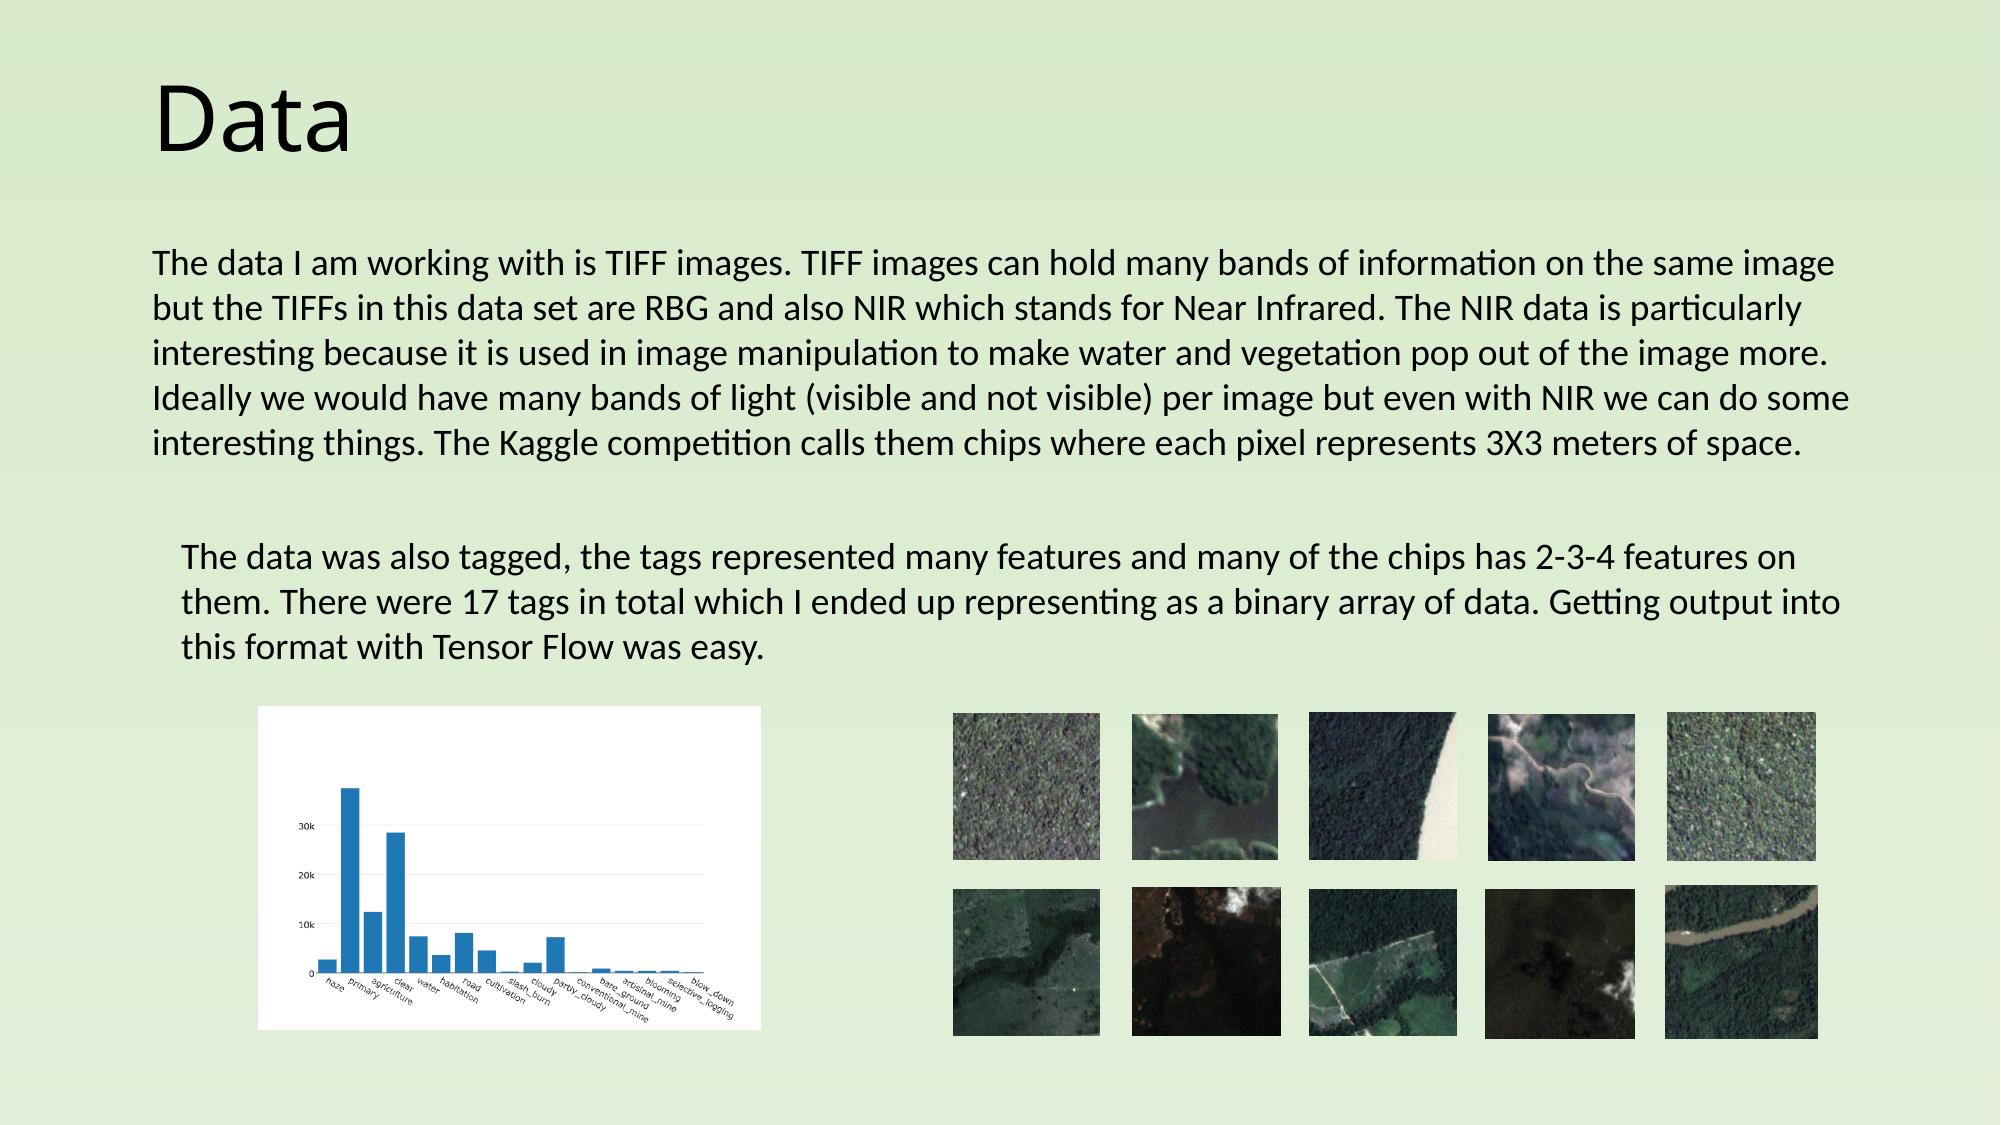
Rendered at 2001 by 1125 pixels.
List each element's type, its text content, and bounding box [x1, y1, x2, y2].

picture [1131, 714, 1278, 860]
picture [953, 889, 1100, 1036]
picture [258, 706, 761, 1030]
picture [1665, 885, 1818, 1039]
picture [1309, 889, 1457, 1036]
picture [1309, 712, 1457, 860]
picture [953, 713, 1100, 860]
picture [1488, 714, 1635, 861]
picture [1485, 889, 1635, 1039]
text_box The data was also tagged, the tags represented many features and many of the chips has 2-3-4 features on them. There were 17 tags in total which I ended up representing as a binary array of data. Getting output into this format with Tensor Flow was easy. [166, 524, 1888, 675]
text_box The data I am working with is TIFF images. TIFF images can hold many bands of information on the same image but the TIFFs in this data set are RBG and also NIR which stands for Near Infrared. The NIR data is particularly interesting because it is used in image manipulation to make water and vegetation pop out of the image more. Ideally we would have many bands of light (visible and not visible) per image but even with NIR we can do some interesting things. The Kaggle competition calls them chips where each pixel represents 3X3 meters of space. [137, 231, 1888, 471]
picture [1131, 887, 1281, 1036]
title Data [137, 59, 501, 185]
picture [1667, 712, 1816, 861]
